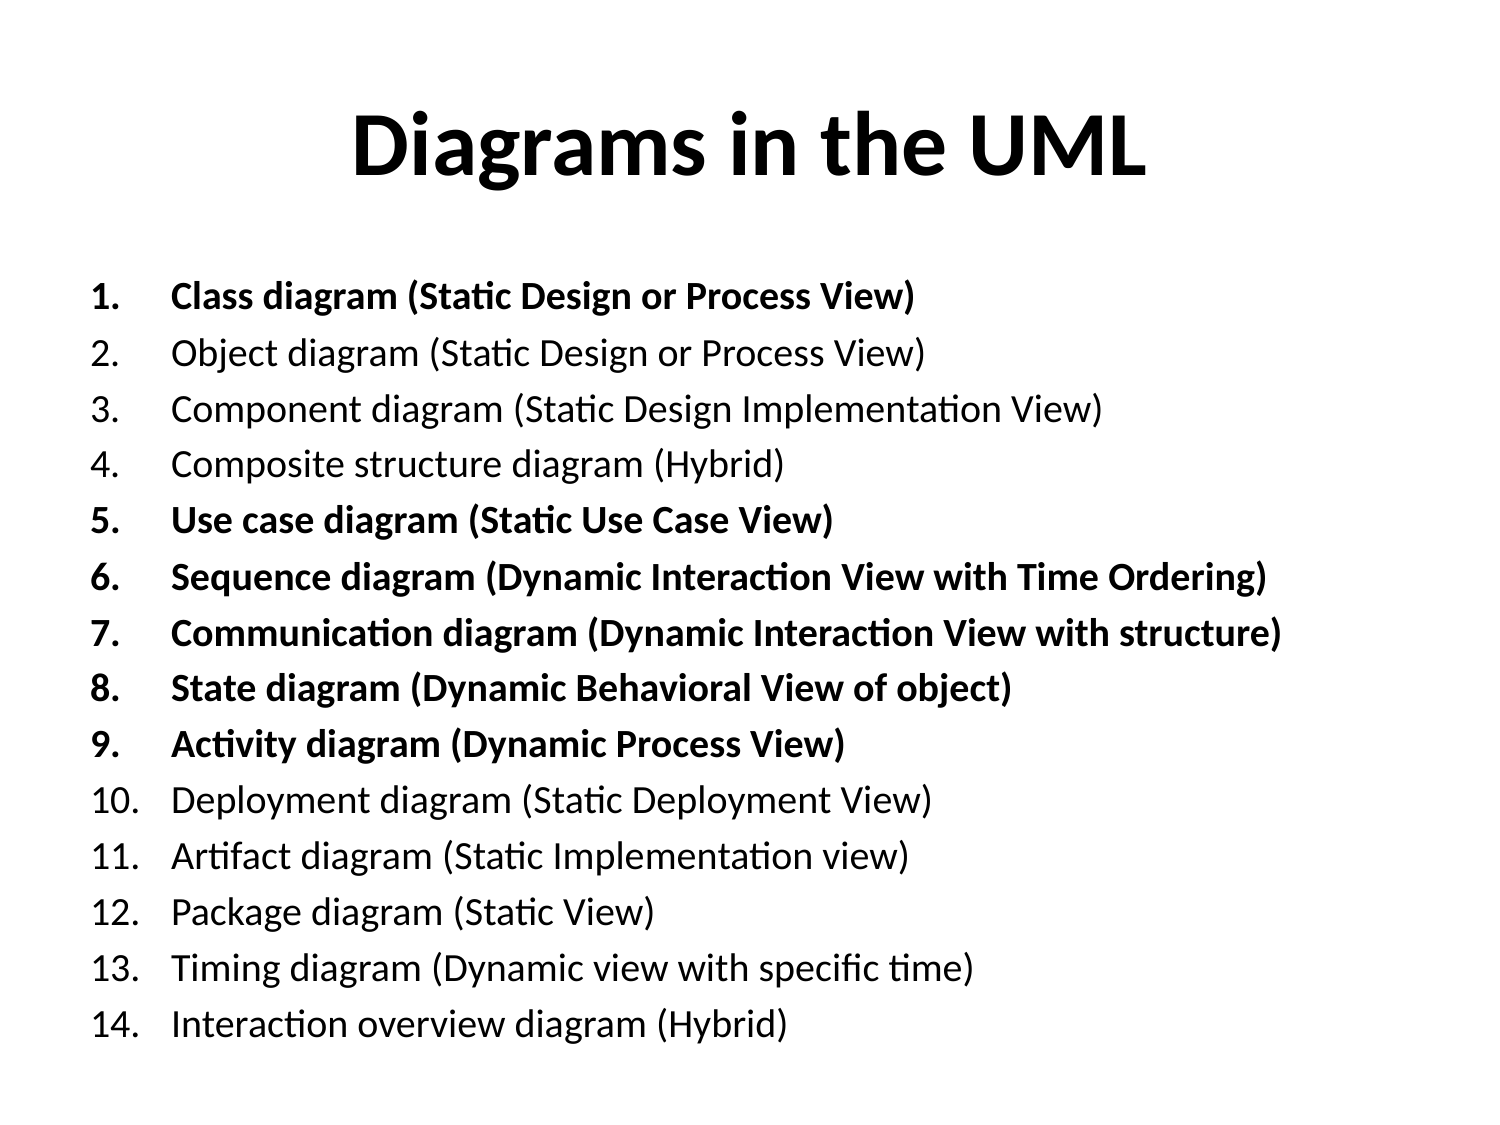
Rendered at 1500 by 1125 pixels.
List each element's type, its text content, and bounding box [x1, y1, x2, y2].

list Class diagram (Static Design or Process View) Object diagram (Static Design or Process View) Component diagram (Static Design Implementation View) Composite structure diagram (Hybrid) Use case diagram (Static Use Case View) Sequence diagram (Dynamic Interaction View with Time Ordering) Communication diagram (Dynamic Interaction View with structure) State diagram (Dynamic Behavioral View of object) Activity diagram (Dynamic Process View) Deployment diagram (Static Deployment View) Artifact diagram (Static Implementation view) Package diagram (Static View) Timing diagram (Dynamic view with specific time) Interaction overview diagram (Hybrid) [75, 262, 1425, 1063]
title Diagrams in the UML [75, 45, 1425, 233]
